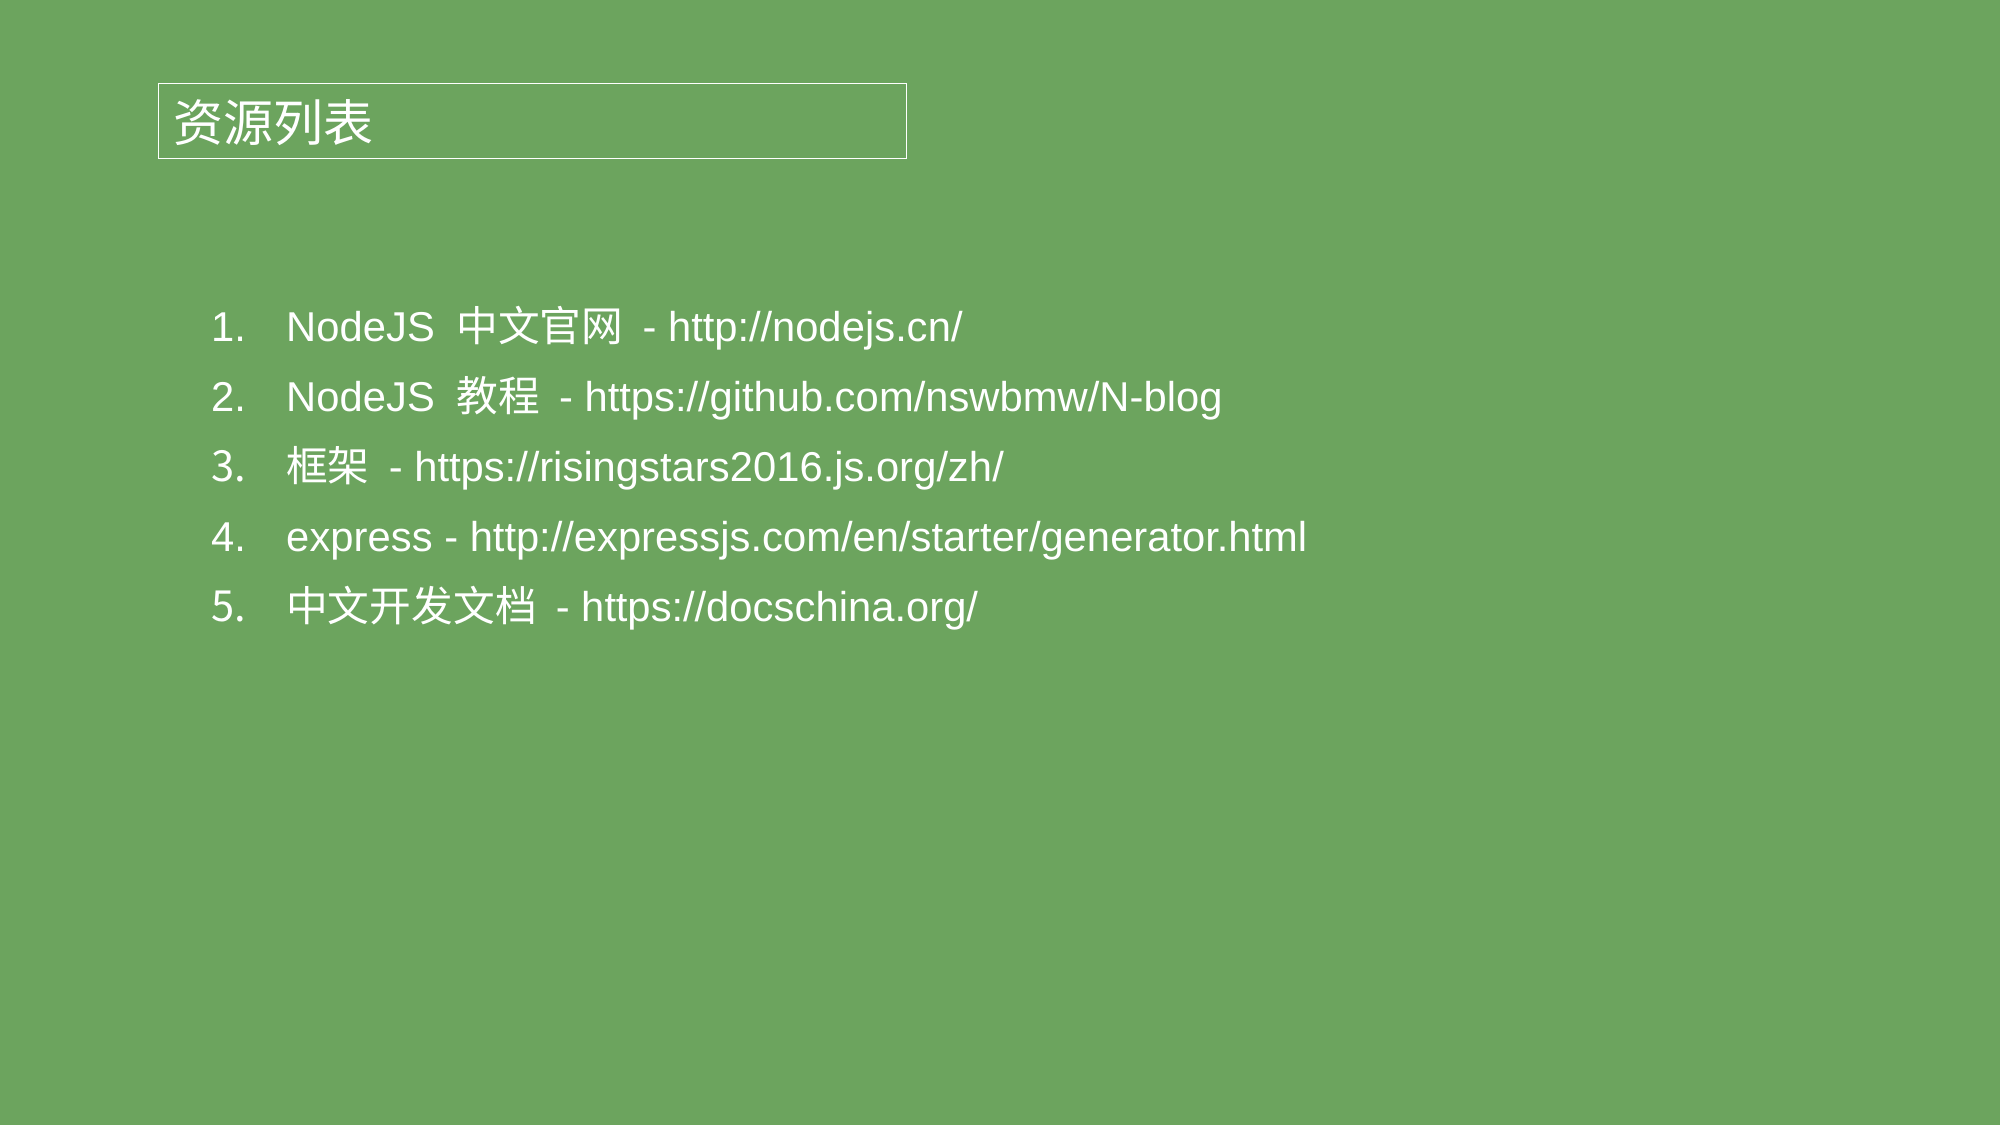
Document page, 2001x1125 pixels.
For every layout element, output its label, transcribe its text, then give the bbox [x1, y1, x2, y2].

text_box NodeJS 中文官网 - http://nodejs.cn/ NodeJS 教程 - https://github.com/nswbmw/N-blog 框架 - https://risingstars2016.js.org/zh/ express - http://expressjs.com/en/starter/generator.html 中文开发文档 - https://docschina.org/ [196, 272, 1656, 847]
text_box 资源列表 [158, 83, 907, 159]
